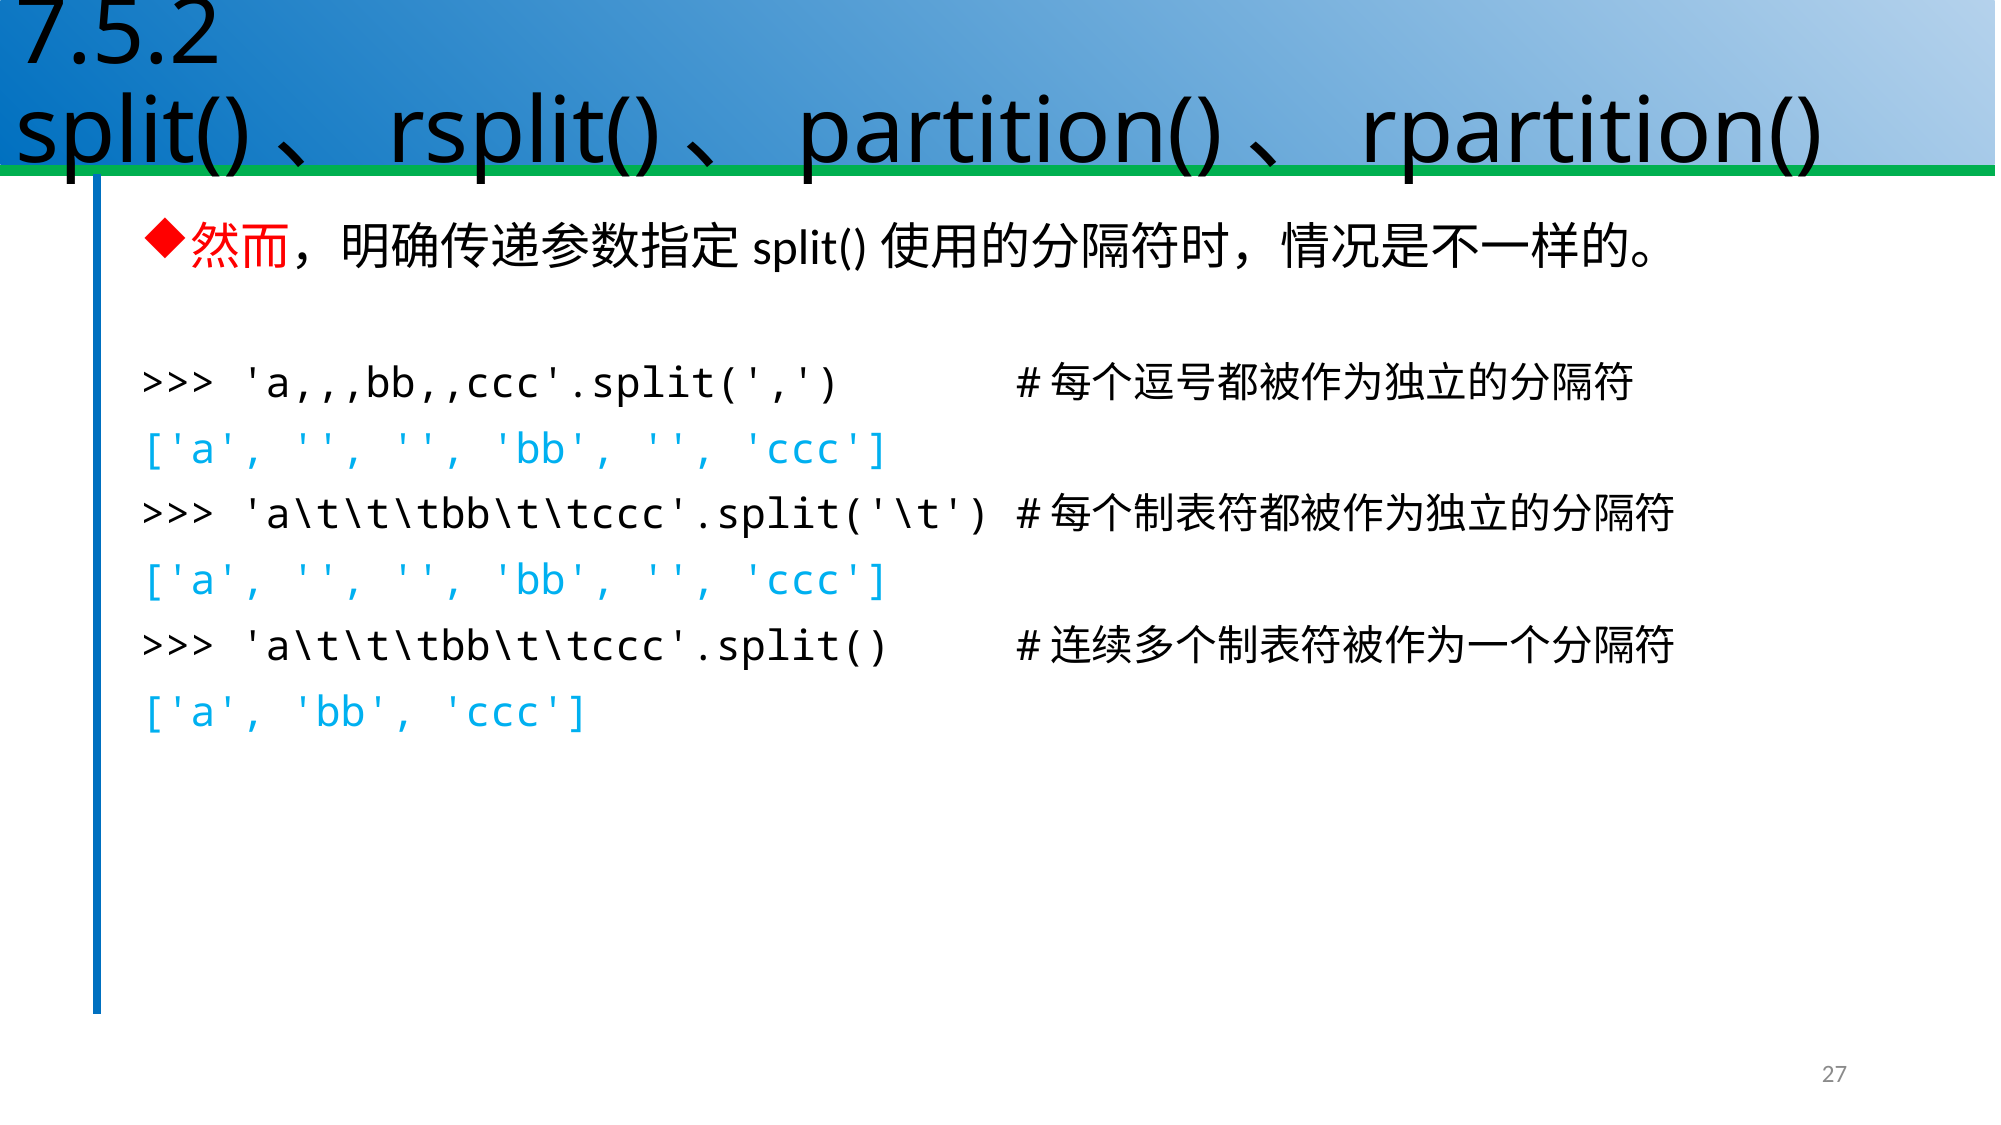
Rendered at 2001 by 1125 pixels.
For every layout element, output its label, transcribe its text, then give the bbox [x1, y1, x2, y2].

slide_number 27 [1412, 1042, 1863, 1103]
title 7.5.2 split()、rsplit()、partition()、rpartition() [0, 0, 1995, 165]
list 然而，明确传递参数指定split()使用的分隔符时，情况是不一样的。 >>> 'a,,,bb,,ccc'.split(',') #每个逗号都被作为独立的分隔符 ['a', '', '', 'bb', '', 'ccc'] >>> 'a\t\t\tbb\t\tccc'.split('\t') #每个制表符都被作为独立的分隔符 ['a', '', '', 'bb', '', 'ccc'] >>> 'a\t\t\tbb\t\tccc'.split() #连续多个制表符被作为一个分隔符 ['a', 'bb', 'ccc'] [125, 177, 1829, 920]
